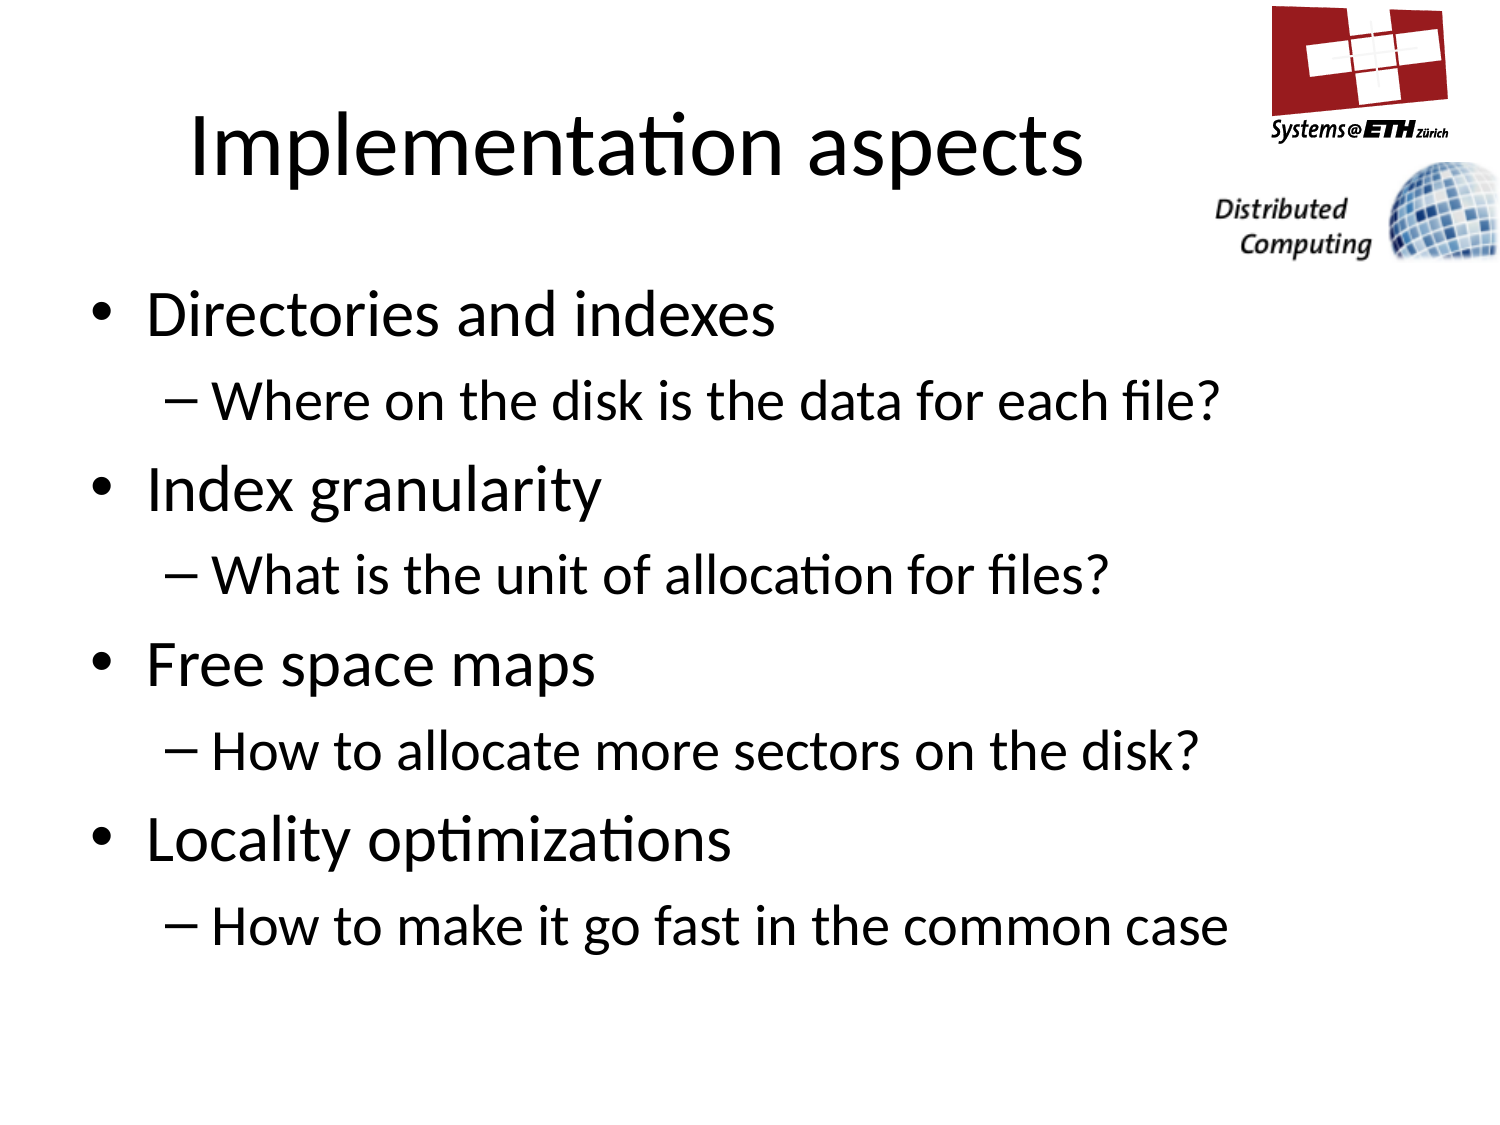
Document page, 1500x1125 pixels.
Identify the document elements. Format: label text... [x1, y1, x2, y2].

list Directories and indexes Where on the disk is the data for each file? Index granularity What is the unit of allocation for files? Free space maps How to allocate more sectors on the disk? Locality optimizations How to make it go fast in the common case [74, 262, 1426, 1006]
title Implementation aspects [74, 44, 1201, 233]
picture [1215, 162, 1500, 263]
